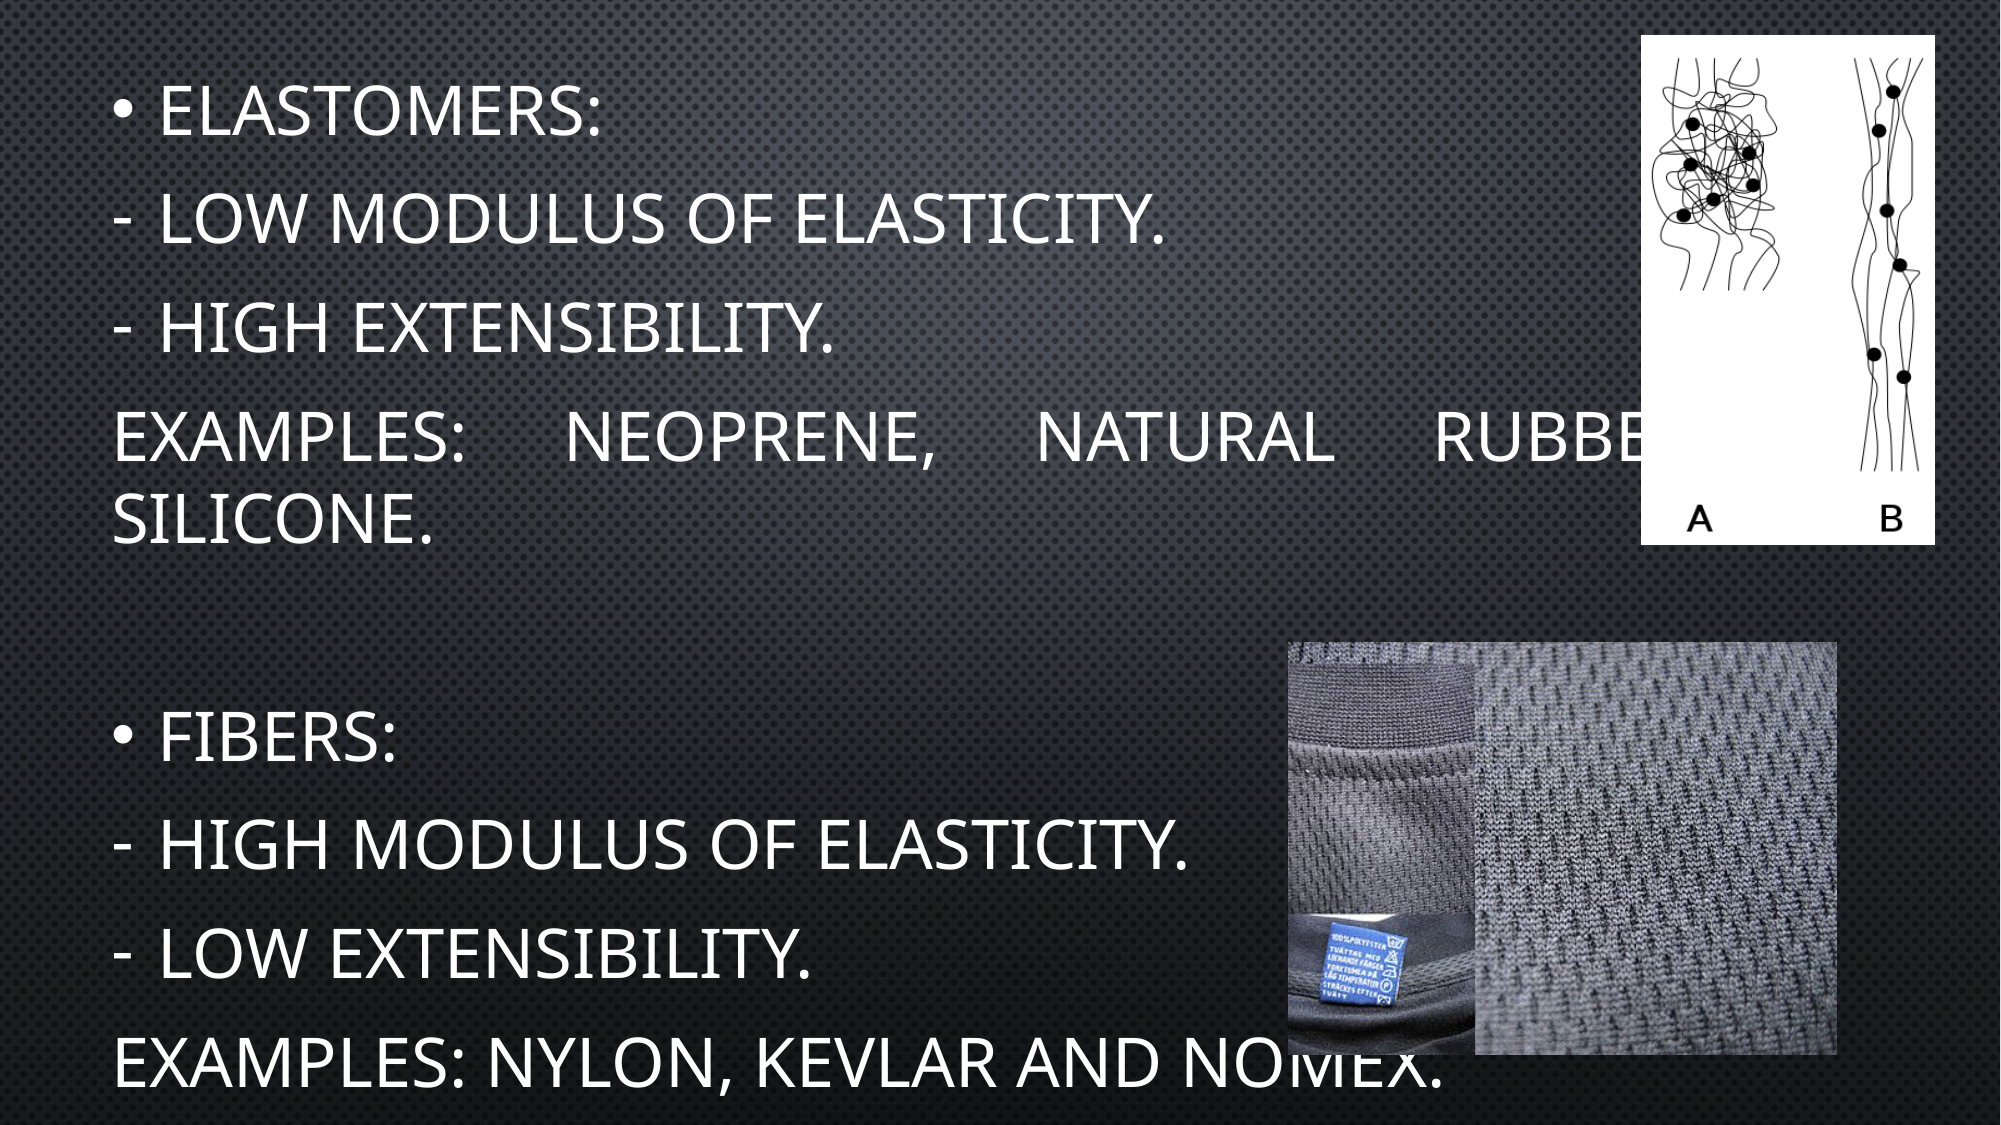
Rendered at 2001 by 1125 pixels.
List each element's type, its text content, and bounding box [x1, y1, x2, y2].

picture [1640, 35, 1935, 546]
picture [1287, 642, 1838, 1055]
list Elastomers: Low modulus of elasticity. High extensibility. Examples: Neoprene, natural rubber and silicone. Fibers: High modulus of elasticity. Low extensibility. Examples: nylon, kevlar and nomex. [95, 58, 1955, 1125]
